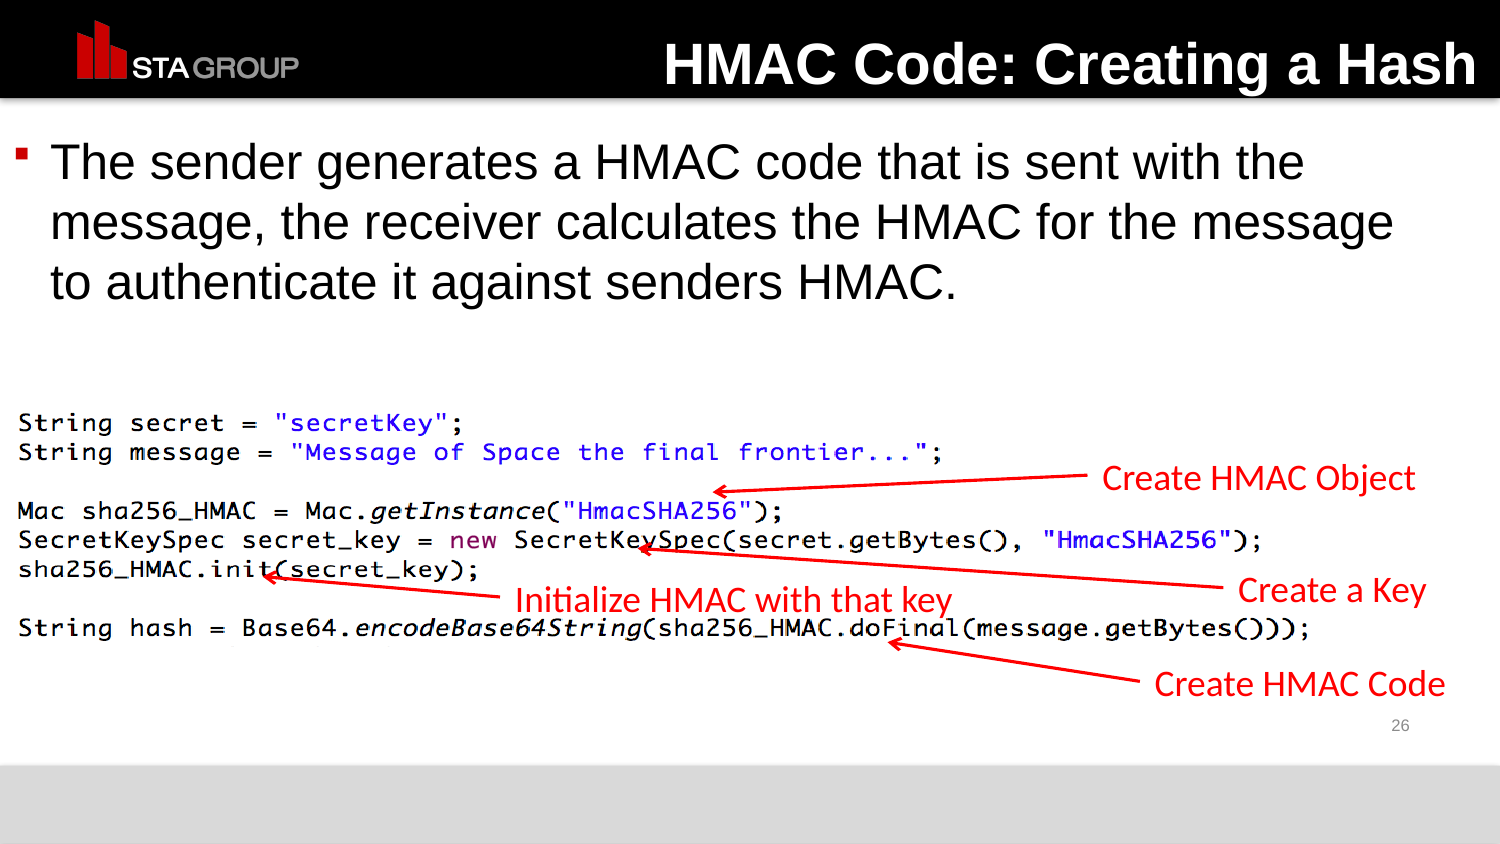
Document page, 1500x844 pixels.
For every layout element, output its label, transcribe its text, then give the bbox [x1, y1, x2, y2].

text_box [262, 576, 501, 598]
title HMAC Code: Creating a Hash [363, 0, 1480, 122]
list The sender generates a HMAC code that is sent with the message, the receiver calculates the HMAC for the message to authenticate it against senders HMAC. [12, 121, 1450, 315]
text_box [637, 548, 1226, 589]
text_box Create a Key [1329, 557, 1451, 618]
slide_number 26 [1200, 712, 1425, 748]
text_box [887, 641, 1138, 682]
text_box Create HMAC Object [1329, 445, 1450, 505]
text_box Create HMAC Code [1139, 651, 1462, 712]
picture [0, 407, 1326, 648]
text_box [712, 475, 1088, 493]
picture [75, 19, 300, 80]
